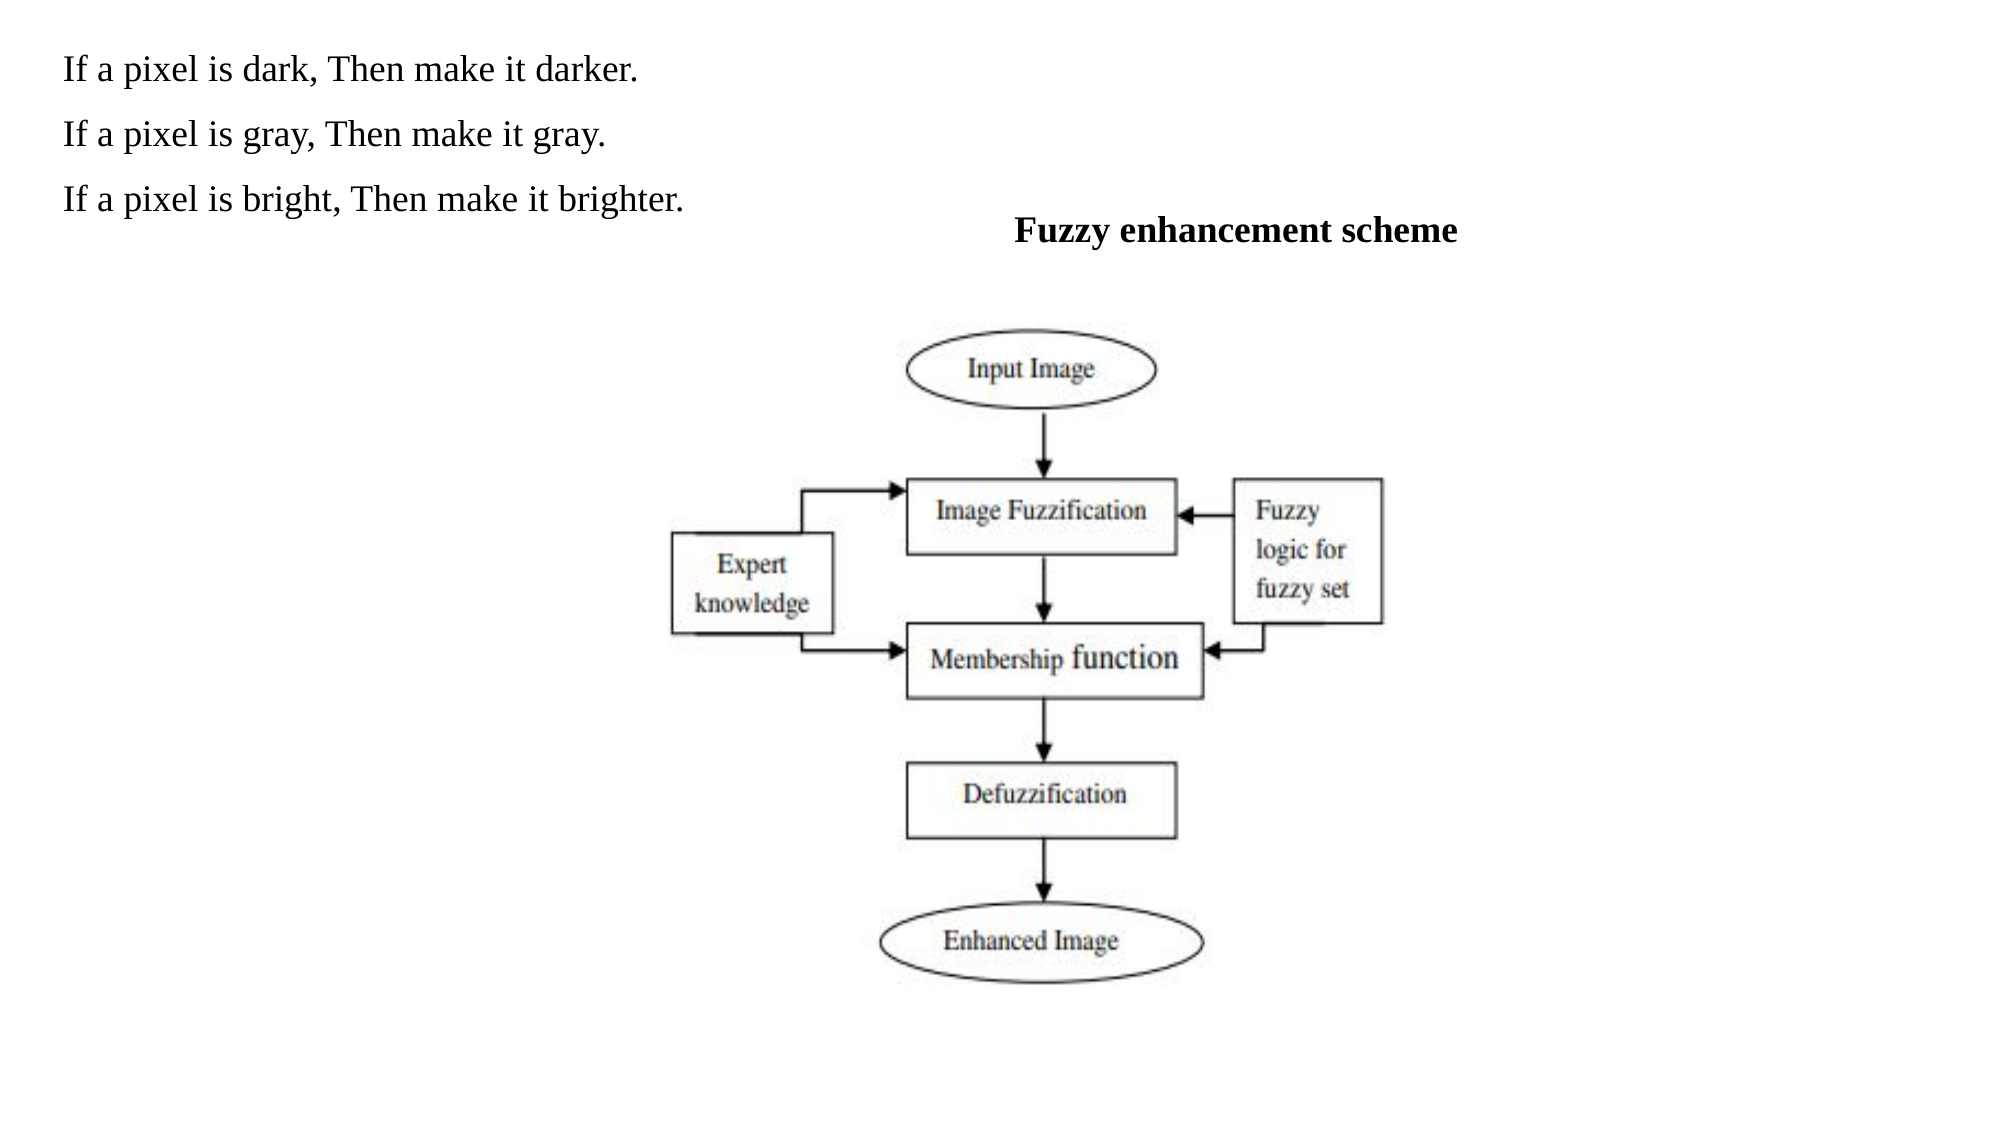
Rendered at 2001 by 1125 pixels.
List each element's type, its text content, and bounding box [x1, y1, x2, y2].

picture [652, 322, 1416, 1015]
text_box Fuzzy enhancement scheme [999, 129, 2000, 258]
text_box If a pixel is dark, Then make it darker. If a pixel is gray, Then make it gray. If a pixel is bright, Then make it brighter. [48, 33, 1049, 227]
